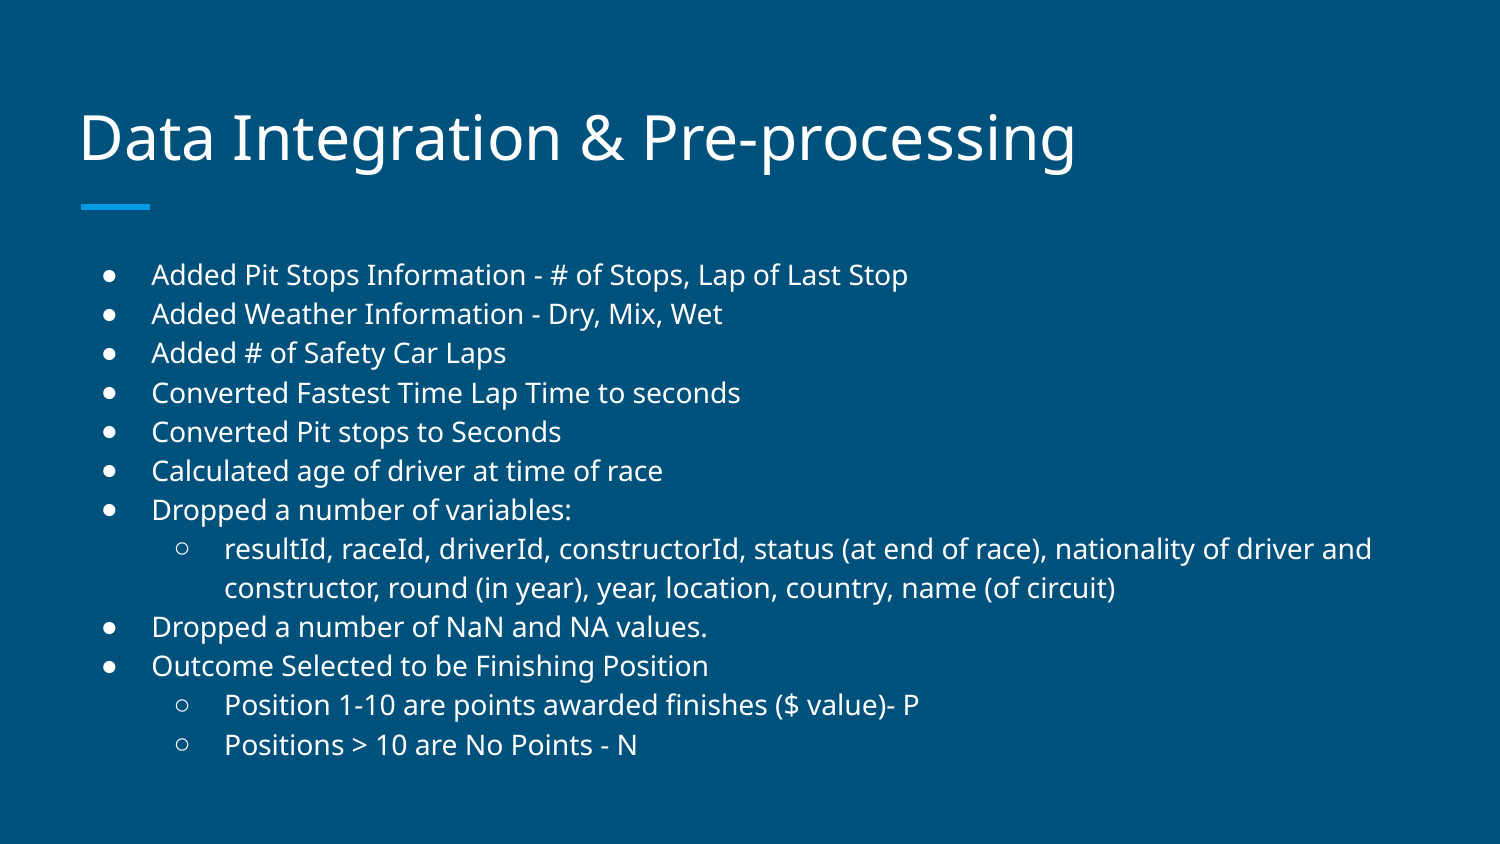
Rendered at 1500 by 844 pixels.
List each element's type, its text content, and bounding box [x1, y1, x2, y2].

list Added Pit Stops Information - # of Stops, Lap of Last Stop Added Weather Information - Dry, Mix, Wet Added # of Safety Car Laps Converted Fastest Time Lap Time to seconds Converted Pit stops to Seconds Calculated age of driver at time of race Dropped a number of variables: resultId, raceId, driverId, constructorId, status (at end of race), nationality of driver and constructor, round (in year), year, location, country, name (of circuit) Dropped a number of NaN and NA values. Outcome Selected to be Finishing Position Position 1-10 are points awarded finishes ($ value)- P Positions > 10 are No Points - N [63, 236, 1437, 785]
title Data Integration & Pre-processing [63, 74, 1437, 189]
